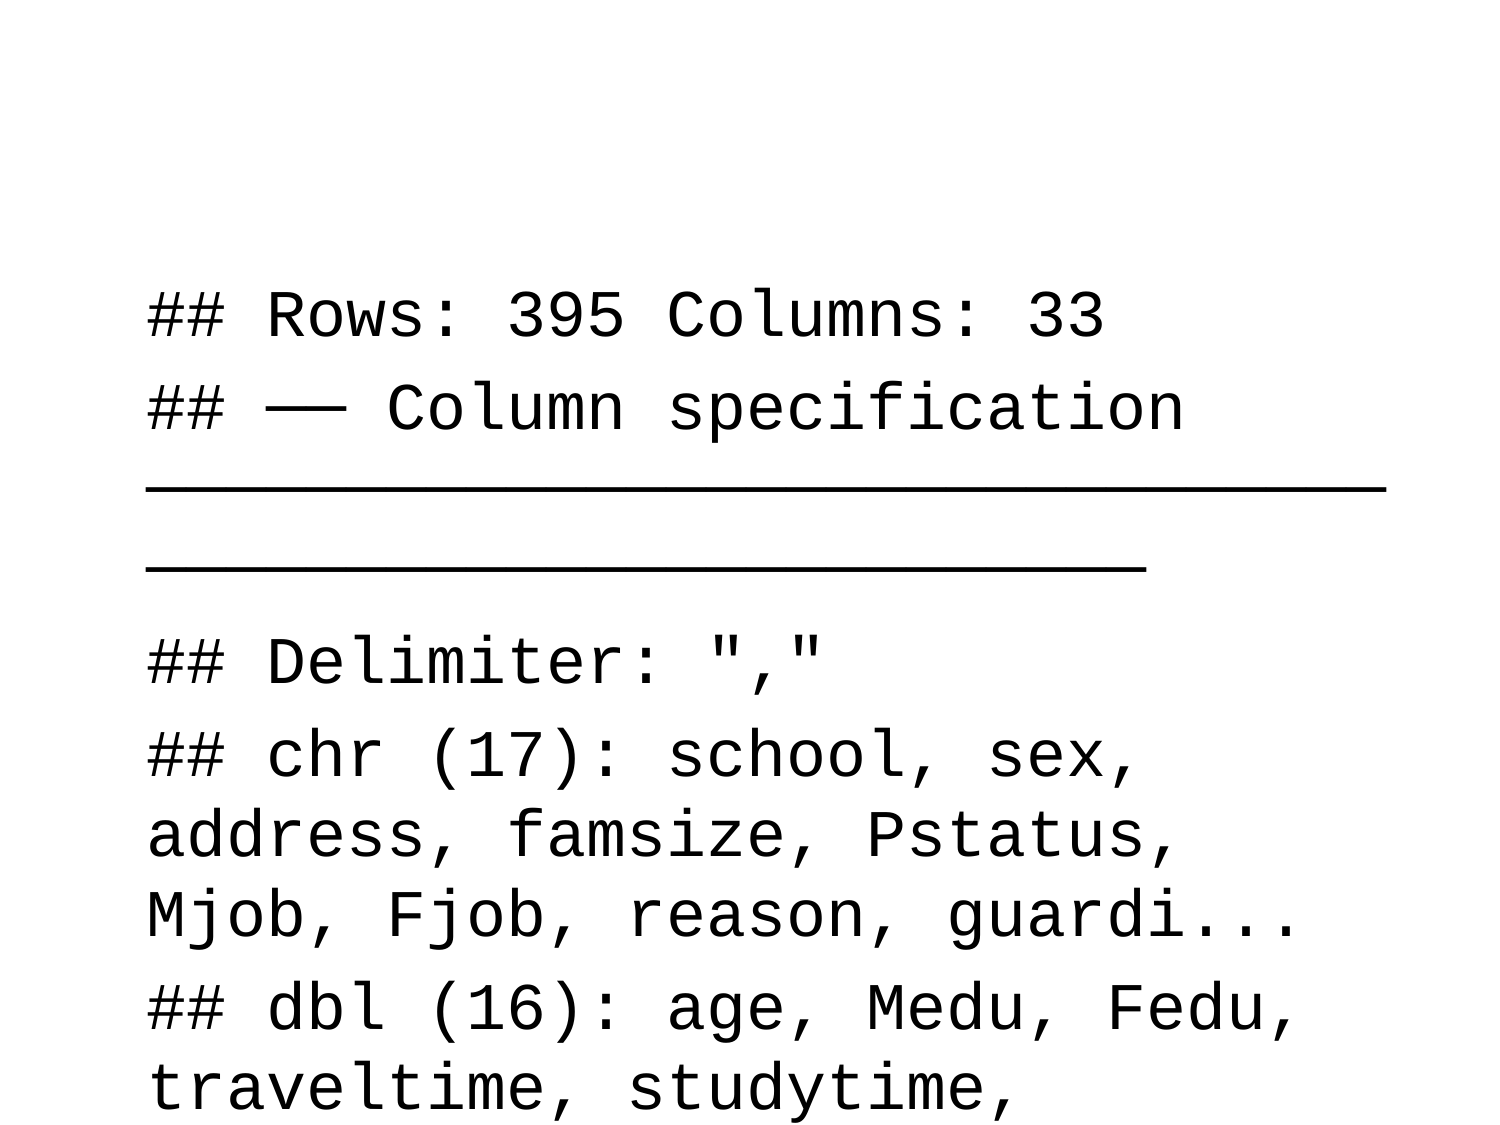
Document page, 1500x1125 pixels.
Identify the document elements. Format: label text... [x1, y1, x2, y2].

list ## Rows: 395 Columns: 33 ## ── Column specification ──────────────────────────────────────────────────────── ## Delimiter: "," ## chr (17): school, sex, address, famsize, Pstatus, Mjob, Fjob, reason, guardi... ## dbl (16): age, Medu, Fedu, traveltime, studytime, failures, famrel, freetime... ## ## ℹ Use `spec()` to retrieve the full column specification for this data. ## ℹ Specify the column types or set `show_col_types = FALSE` to quiet this message. library(tidyverse) Table_variables%>% knitr::kable() [75, 262, 1425, 1005]
